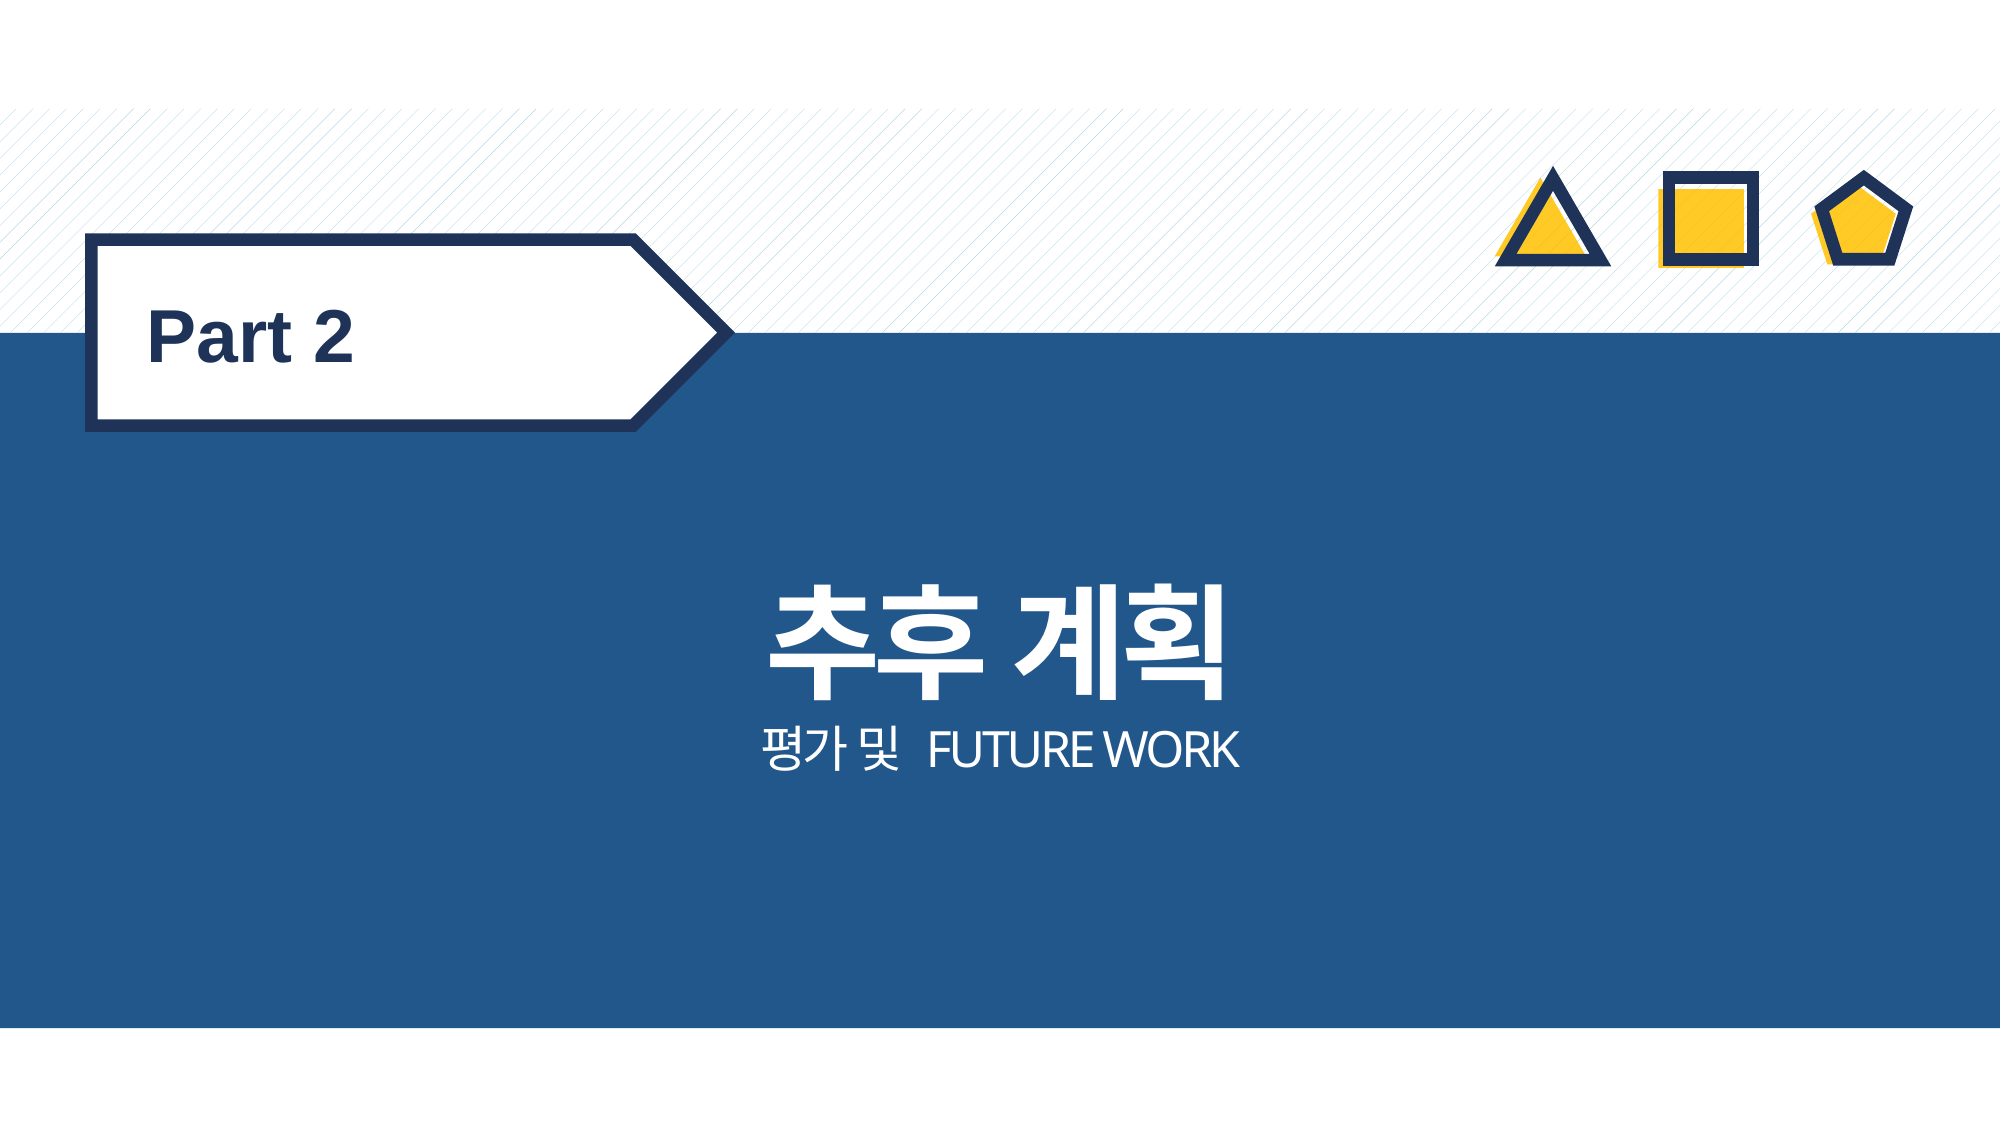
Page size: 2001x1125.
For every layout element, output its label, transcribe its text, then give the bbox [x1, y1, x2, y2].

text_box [91, 239, 727, 426]
text_box [0, 108, 2000, 334]
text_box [1494, 177, 1906, 268]
text_box [0, 334, 2000, 1029]
text_box 추후 계획 [750, 556, 1250, 709]
text_box 평가 및 FUTURE WORK [745, 709, 1255, 785]
